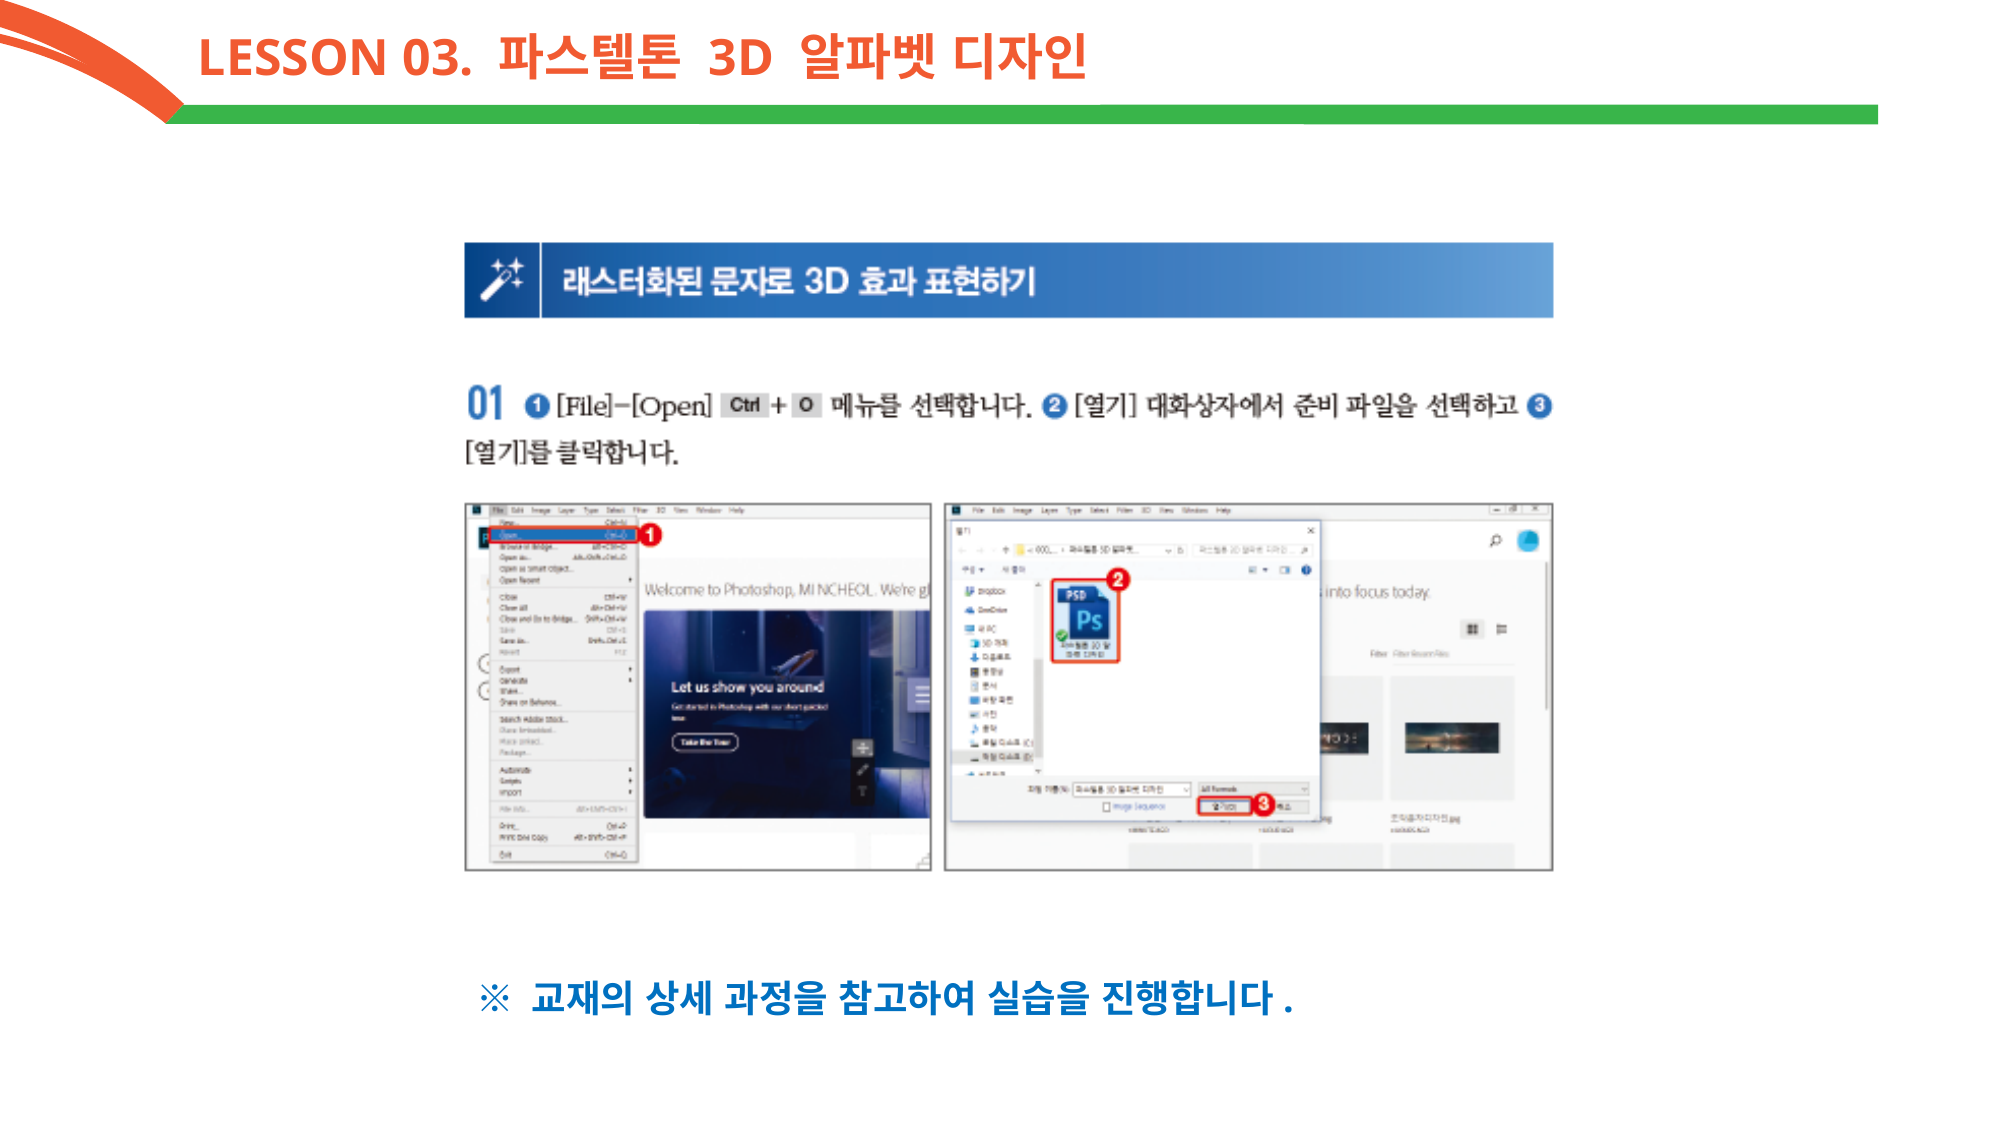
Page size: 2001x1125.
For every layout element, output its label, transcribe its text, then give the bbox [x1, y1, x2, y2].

title LESSON 03. 파스텔톤 3D 알파벳 디자인 [183, 24, 1836, 95]
text_box ※ 교재의 상세 과정을 참고하여 실습을 진행합니다. [461, 967, 1792, 1028]
picture [461, 237, 1558, 888]
